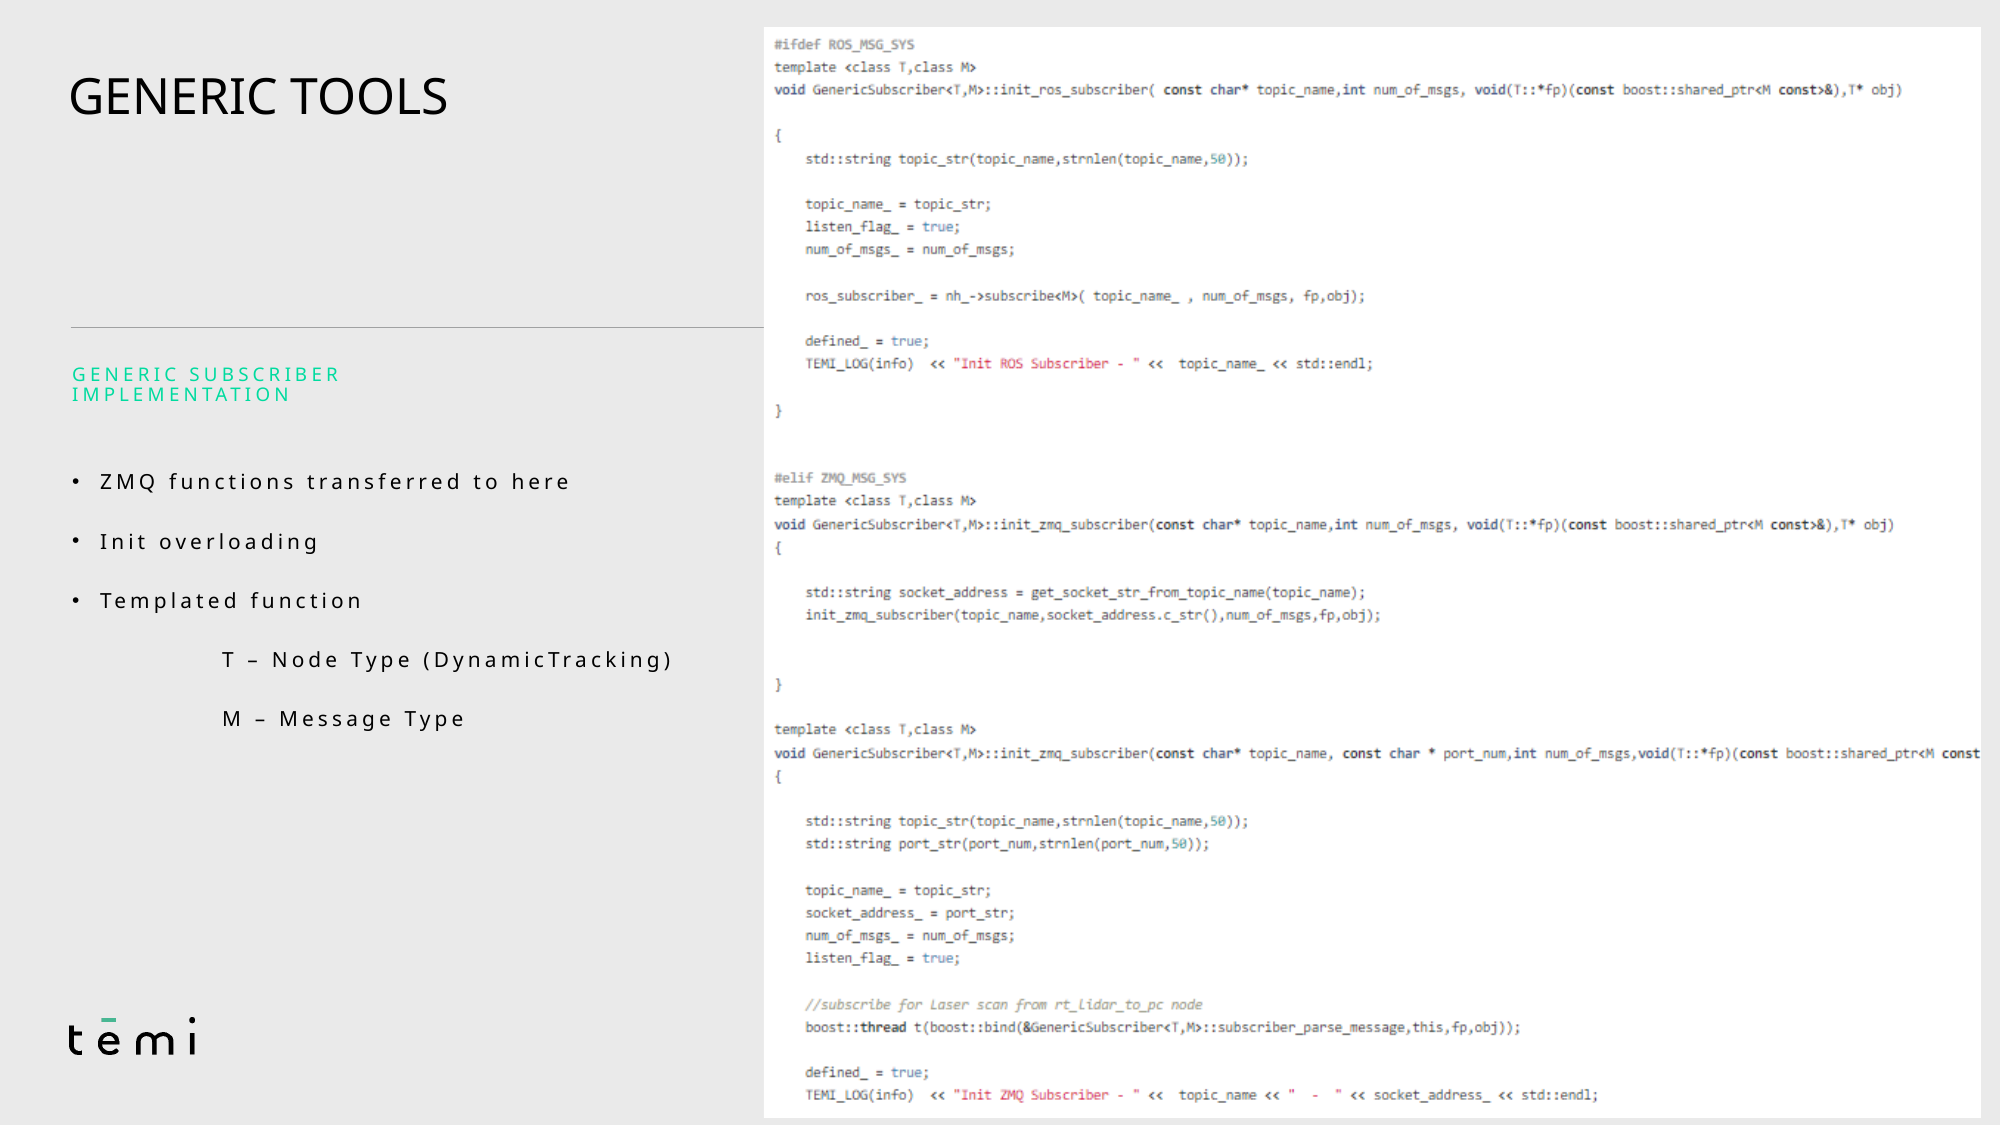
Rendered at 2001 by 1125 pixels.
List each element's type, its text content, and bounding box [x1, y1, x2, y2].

text_box ZMQ functions transferred to here Init overloading Templated function T – Node Type (DynamicTracking) M – Message Type [57, 456, 705, 974]
picture [763, 27, 1981, 1118]
picture [69, 1017, 195, 1055]
title Generic tools [53, 64, 763, 224]
list Generic SUBSCRIBER Implementation [57, 357, 546, 406]
